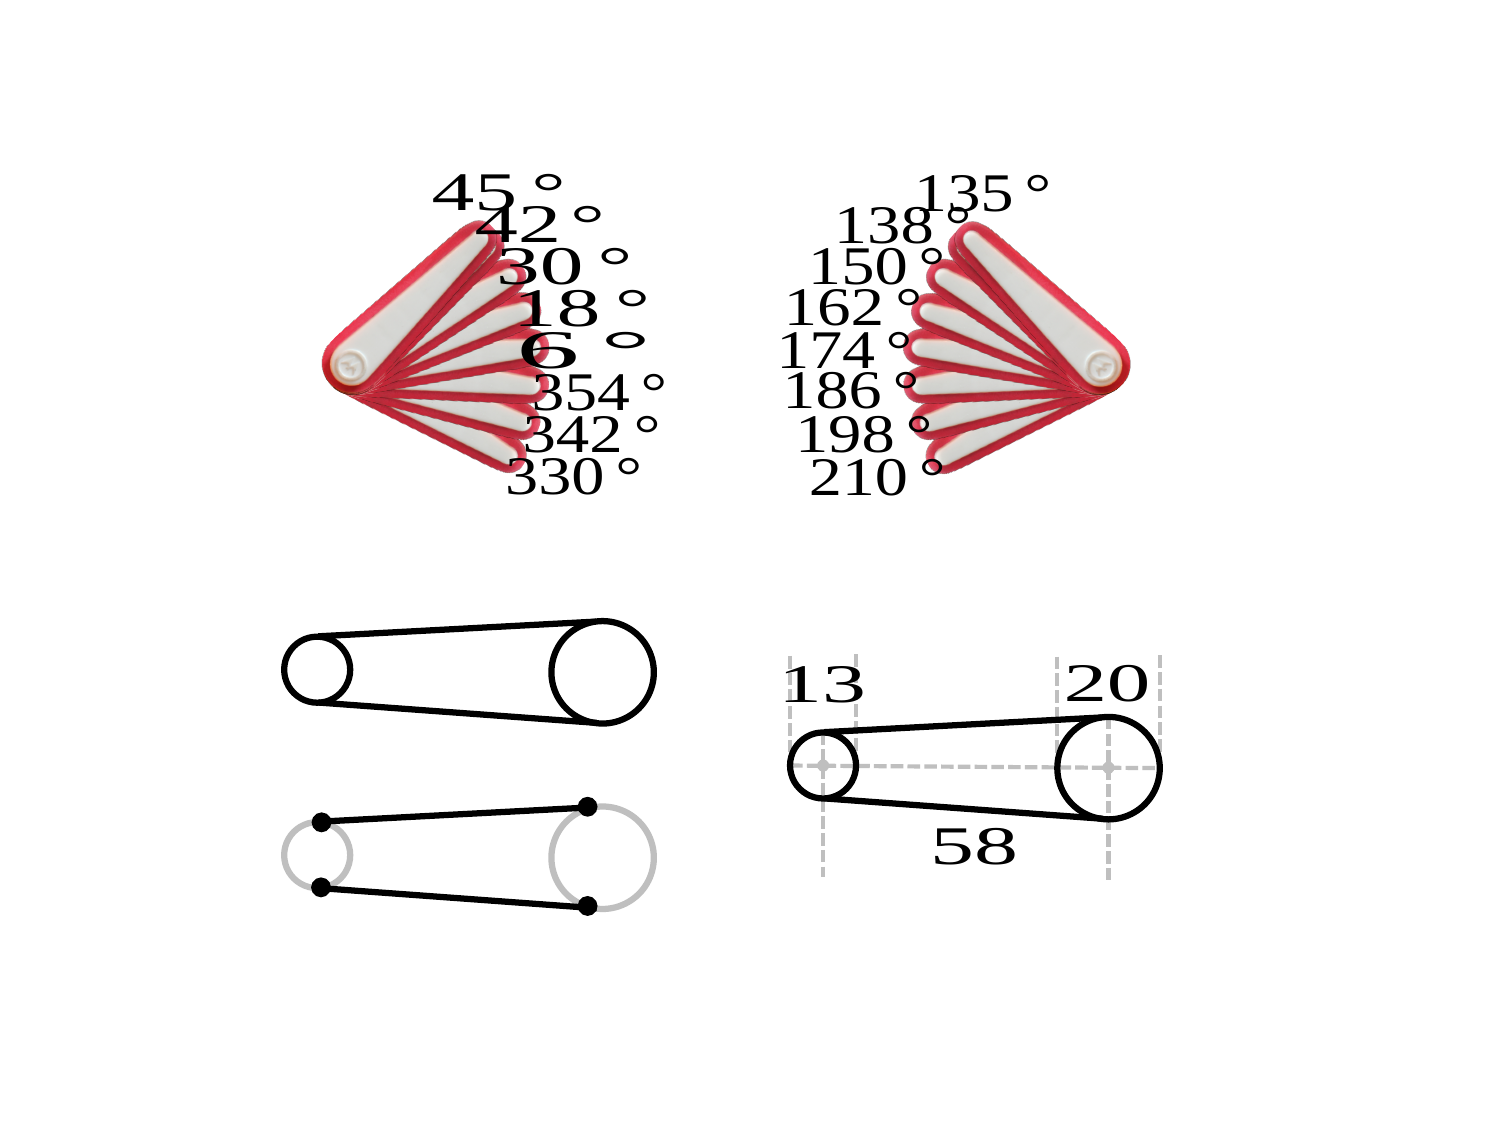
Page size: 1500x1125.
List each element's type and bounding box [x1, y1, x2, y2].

text_box [298, 163, 1154, 508]
text_box [284, 621, 1160, 914]
